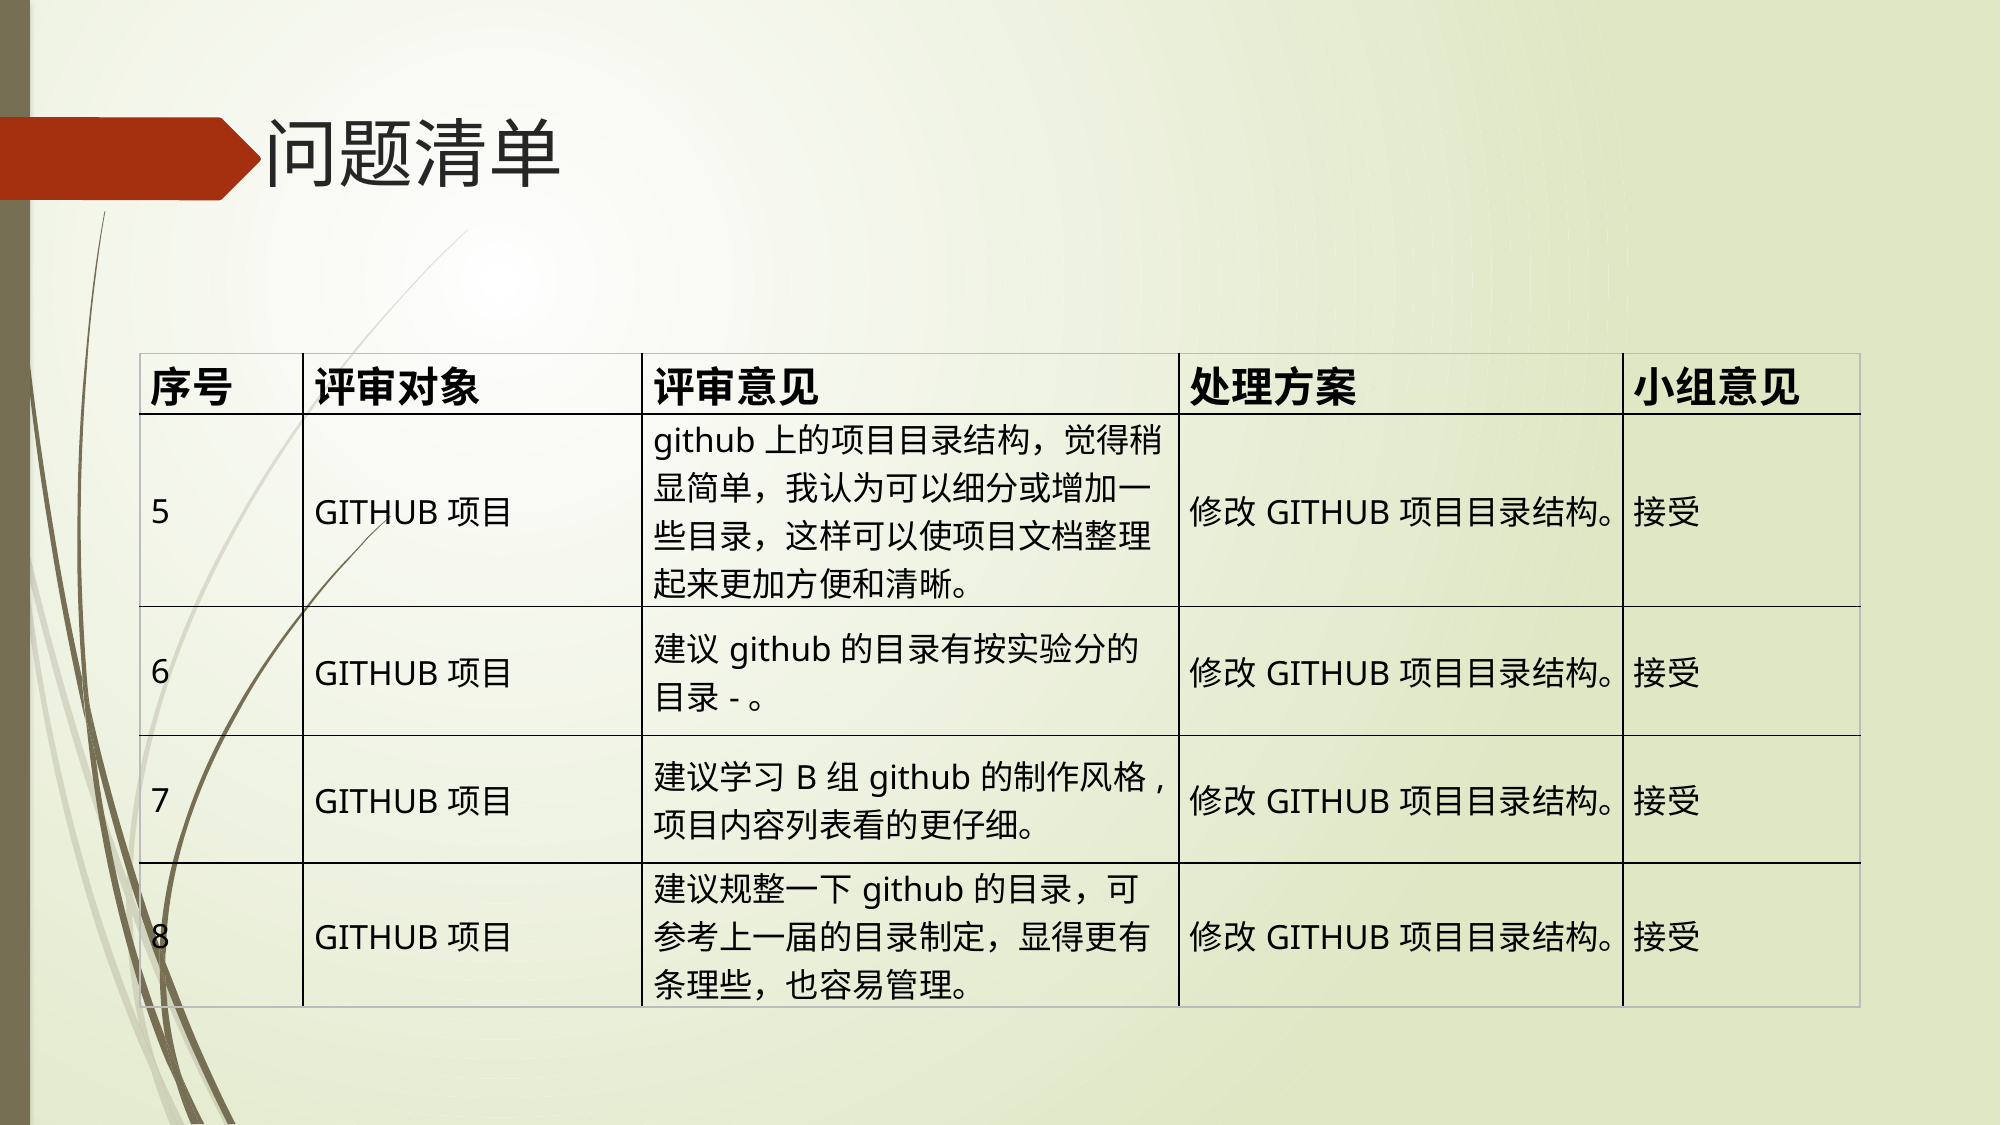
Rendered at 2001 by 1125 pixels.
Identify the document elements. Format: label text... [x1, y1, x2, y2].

table_cell github上的项目目录结构，觉得稍显简单，我认为可以细分或增加一些目录，这样可以使项目文档整理起来更加方便和清晰。 [643, 415, 1178, 606]
table_cell 8 [141, 864, 302, 1006]
table_cell 修改GITHUB项目目录结构。 [1180, 736, 1622, 862]
table_cell 6 [141, 607, 302, 735]
table_cell 接受 [1624, 607, 1859, 735]
table_cell 接受 [1624, 415, 1859, 606]
table_cell 建议学习B组github的制作风格,项目内容列表看的更仔细。 [643, 736, 1178, 862]
table_cell 修改GITHUB项目目录结构。 [1180, 415, 1622, 606]
table_cell 接受 [1624, 864, 1859, 1006]
table_header 评审对象 [304, 354, 641, 413]
table_cell 修改GITHUB项目目录结构。 [1180, 607, 1622, 735]
title 问题清单 [248, 98, 1711, 309]
table_cell 接受 [1624, 736, 1859, 862]
table_cell 修改GITHUB项目目录结构。 [1180, 864, 1622, 1006]
table_header 评审意见 [643, 354, 1178, 413]
table_cell GITHUB项目 [304, 415, 641, 606]
table_cell GITHUB项目 [304, 607, 641, 735]
table_cell GITHUB项目 [304, 864, 641, 1006]
table_header 小组意见 [1624, 354, 1859, 413]
table_cell 建议github的目录有按实验分的目录-。 [643, 607, 1178, 735]
table_cell 5 [141, 415, 302, 606]
table_cell 建议规整一下github的目录，可参考上一届的目录制定，显得更有条理些，也容易管理。 [643, 864, 1178, 1006]
table_cell 7 [141, 736, 302, 862]
table_header 序号 [141, 354, 302, 413]
table_cell GITHUB项目 [304, 736, 641, 862]
table_header 处理方案 [1180, 354, 1622, 413]
